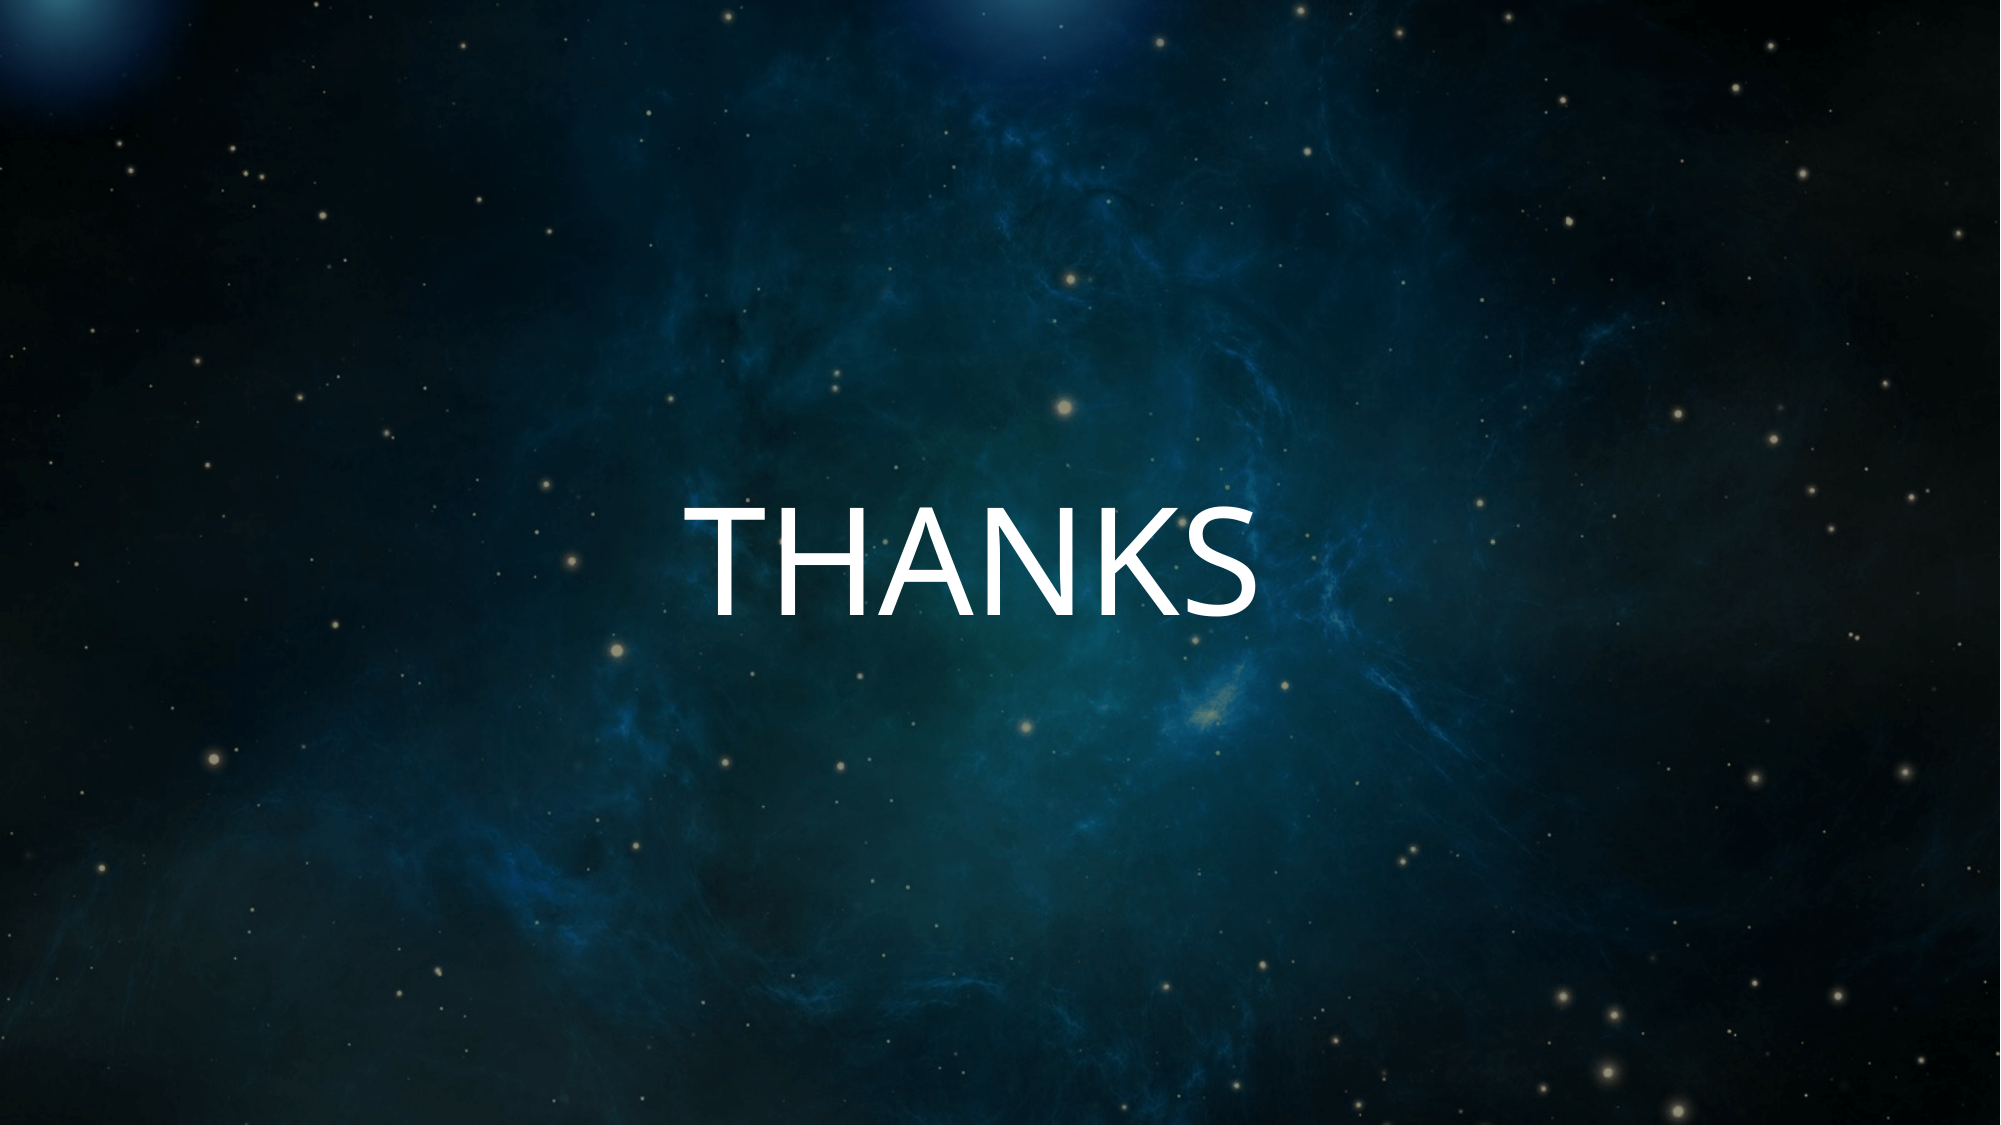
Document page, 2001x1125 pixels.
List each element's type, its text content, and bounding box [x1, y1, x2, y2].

picture [0, 0, 2000, 1125]
text_box THANKS [668, 457, 1336, 653]
